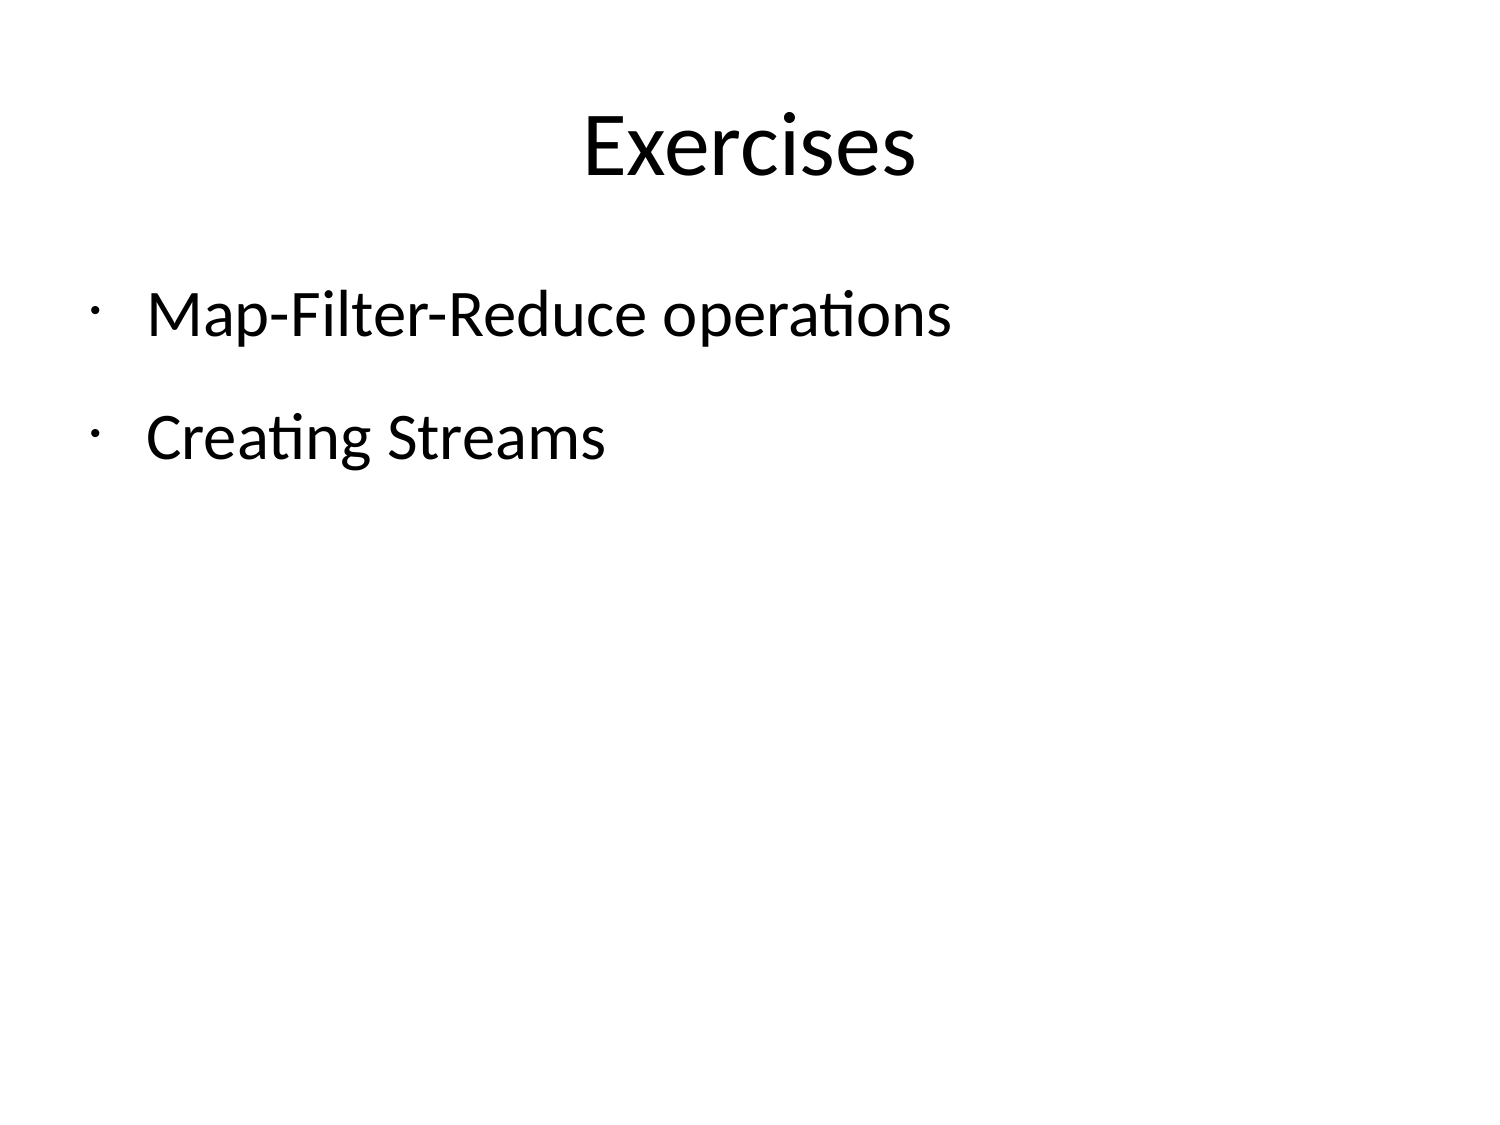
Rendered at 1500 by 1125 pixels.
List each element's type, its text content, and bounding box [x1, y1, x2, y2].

text_box Map-Filter-Reduce operations Creating Streams [74, 262, 1425, 1005]
title Exercises [75, 45, 1425, 233]
